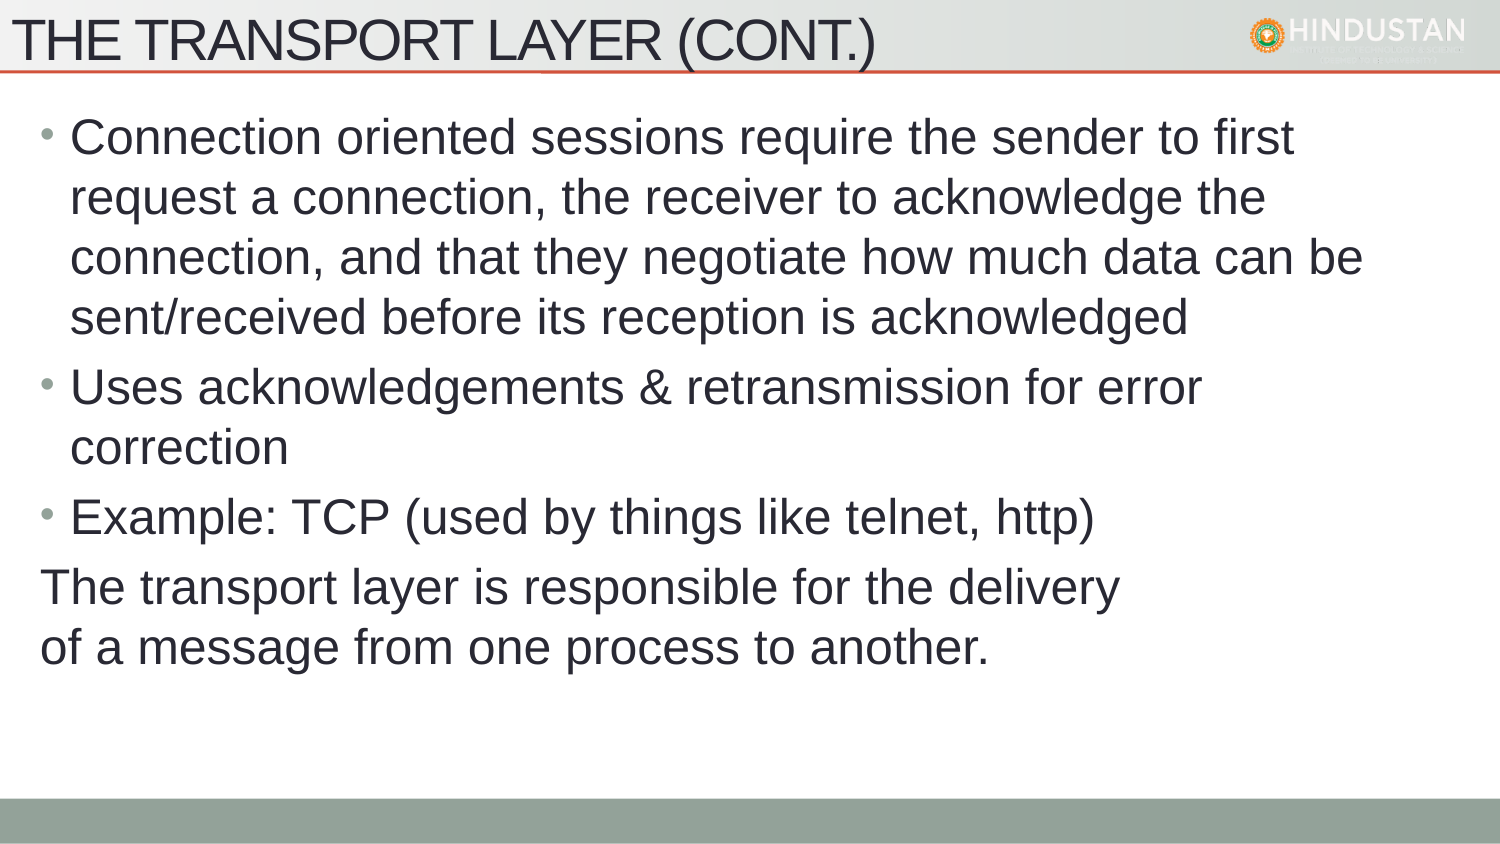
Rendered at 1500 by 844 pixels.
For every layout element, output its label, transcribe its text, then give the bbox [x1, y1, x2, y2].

list Connection oriented sessions require the sender to first request a connection, the receiver to acknowledge the connection, and that they negotiate how much data can be sent/received before its reception is acknowledged Uses acknowledgements & retransmission for error correction Example: TCP (used by things like telnet, http) The transport layer is responsible for the delivery of a message from one process to another. [24, 96, 1442, 772]
picture [1346, 18, 1464, 64]
title The Transport Layer (cont.) [0, 2, 1346, 72]
